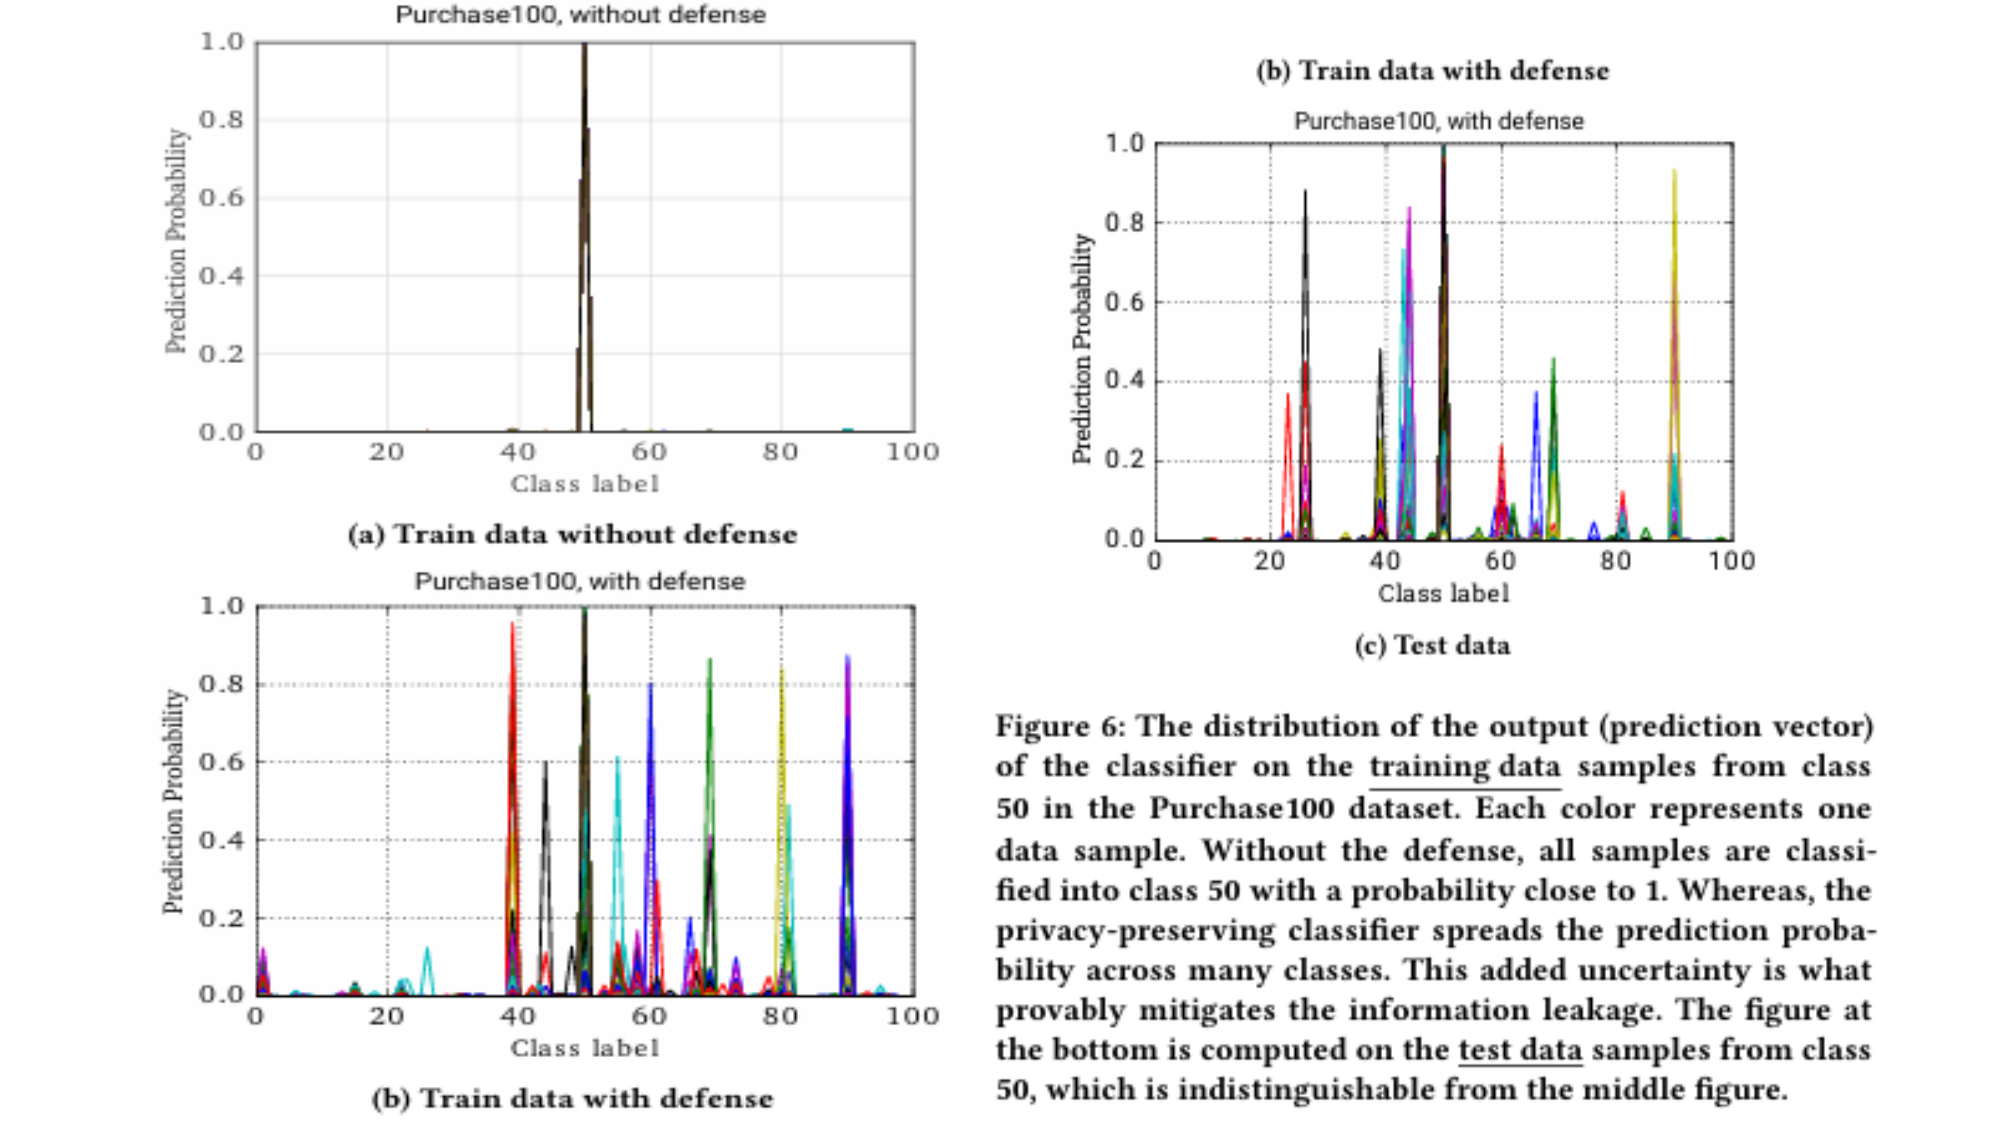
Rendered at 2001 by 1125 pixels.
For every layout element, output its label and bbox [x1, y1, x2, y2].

picture [134, 0, 1922, 1125]
text_box [0, 0, 964, 1125]
text_box [966, 0, 2000, 1125]
